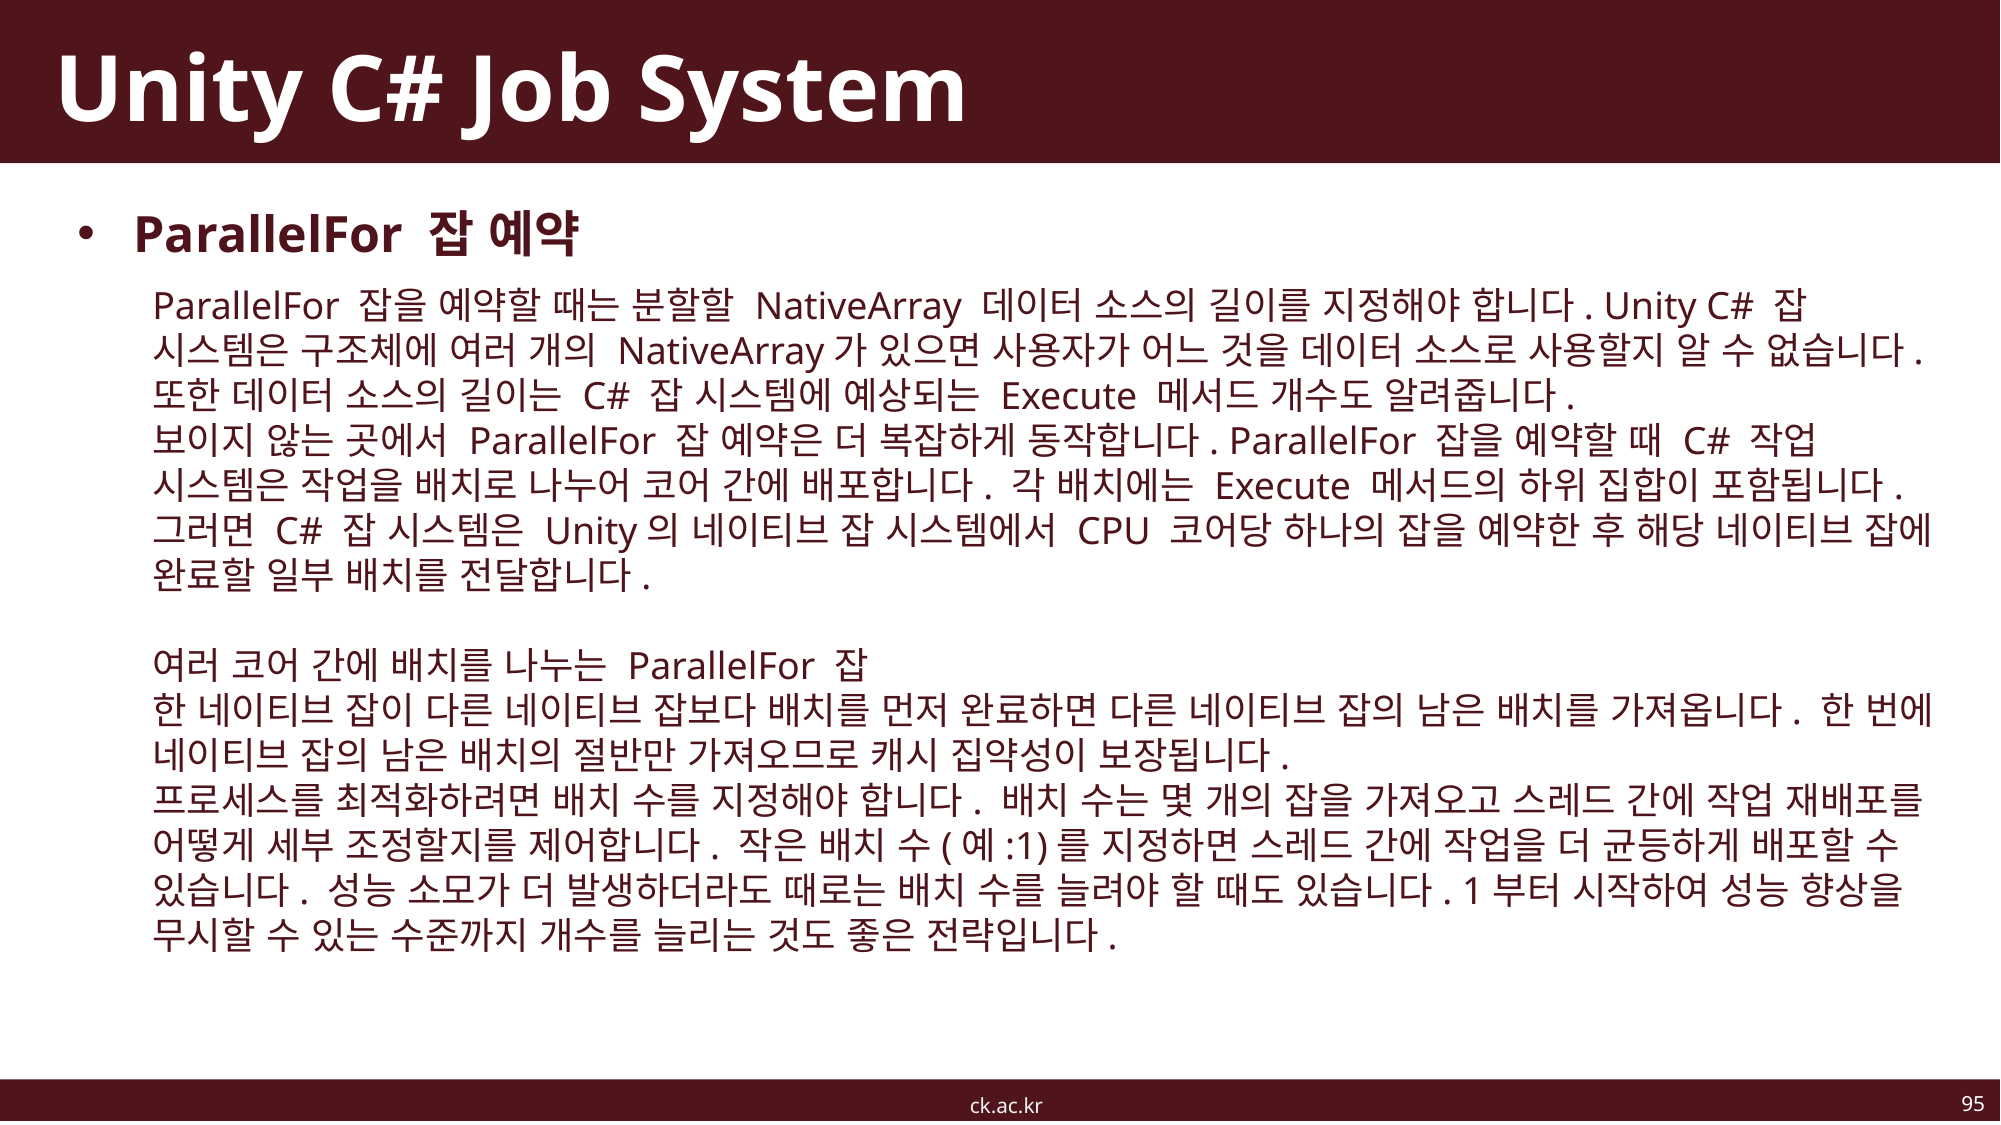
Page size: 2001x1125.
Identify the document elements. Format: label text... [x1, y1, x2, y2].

footer ck.ac.kr [949, 1084, 1064, 1125]
title Unity C# Job System [39, 34, 1289, 149]
slide_number 95 [1911, 1083, 2000, 1125]
text_box ParallelFor 잡 예약 ParallelFor 잡을 예약할 때는 분할할 NativeArray 데이터 소스의 길이를 지정해야 합니다. Unity C# 잡 시스템은 구조체에 여러 개의 NativeArray가 있으면 사용자가 어느 것을 데이터 소스로 사용할지 알 수 없습니다. 또한 데이터 소스의 길이는 C# 잡 시스템에 예상되는 Execute 메서드 개수도 알려줍니다. 보이지 않는 곳에서 ParallelFor 잡 예약은 더 복잡하게 동작합니다. ParallelFor 잡을 예약할 때 C# 작업 시스템은 작업을 배치로 나누어 코어 간에 배포합니다. 각 배치에는 Execute 메서드의 하위 집합이 포함됩니다. 그러면 C# 잡 시스템은 Unity의 네이티브 잡 시스템에서 CPU 코어당 하나의 잡을 예약한 후 해당 네이티브 잡에 완료할 일부 배치를 전달합니다. 여러 코어 간에 배치를 나누는 ParallelFor 잡 한 네이티브 잡이 다른 네이티브 잡보다 배치를 먼저 완료하면 다른 네이티브 잡의 남은 배치를 가져옵니다. 한 번에 네이티브 잡의 남은 배치의 절반만 가져오므로 캐시 집약성이 보장됩니다. 프로세스를 최적화하려면 배치 수를 지정해야 합니다. 배치 수는 몇 개의 잡을 가져오고 스레드 간에 작업 재배포를 어떻게 세부 조정할지를 제어합니다. 작은 배치 수(예:1)를 지정하면 스레드 간에 작업을 더 균등하게 배포할 수 있습니다. 성능 소모가 더 발생하더라도 때로는 배치 수를 늘려야 할 때도 있습니다. 1부터 시작하여 성능 향상을 무시할 수 있는 수준까지 개수를 늘리는 것도 좋은 전략입니다. [62, 194, 1971, 965]
